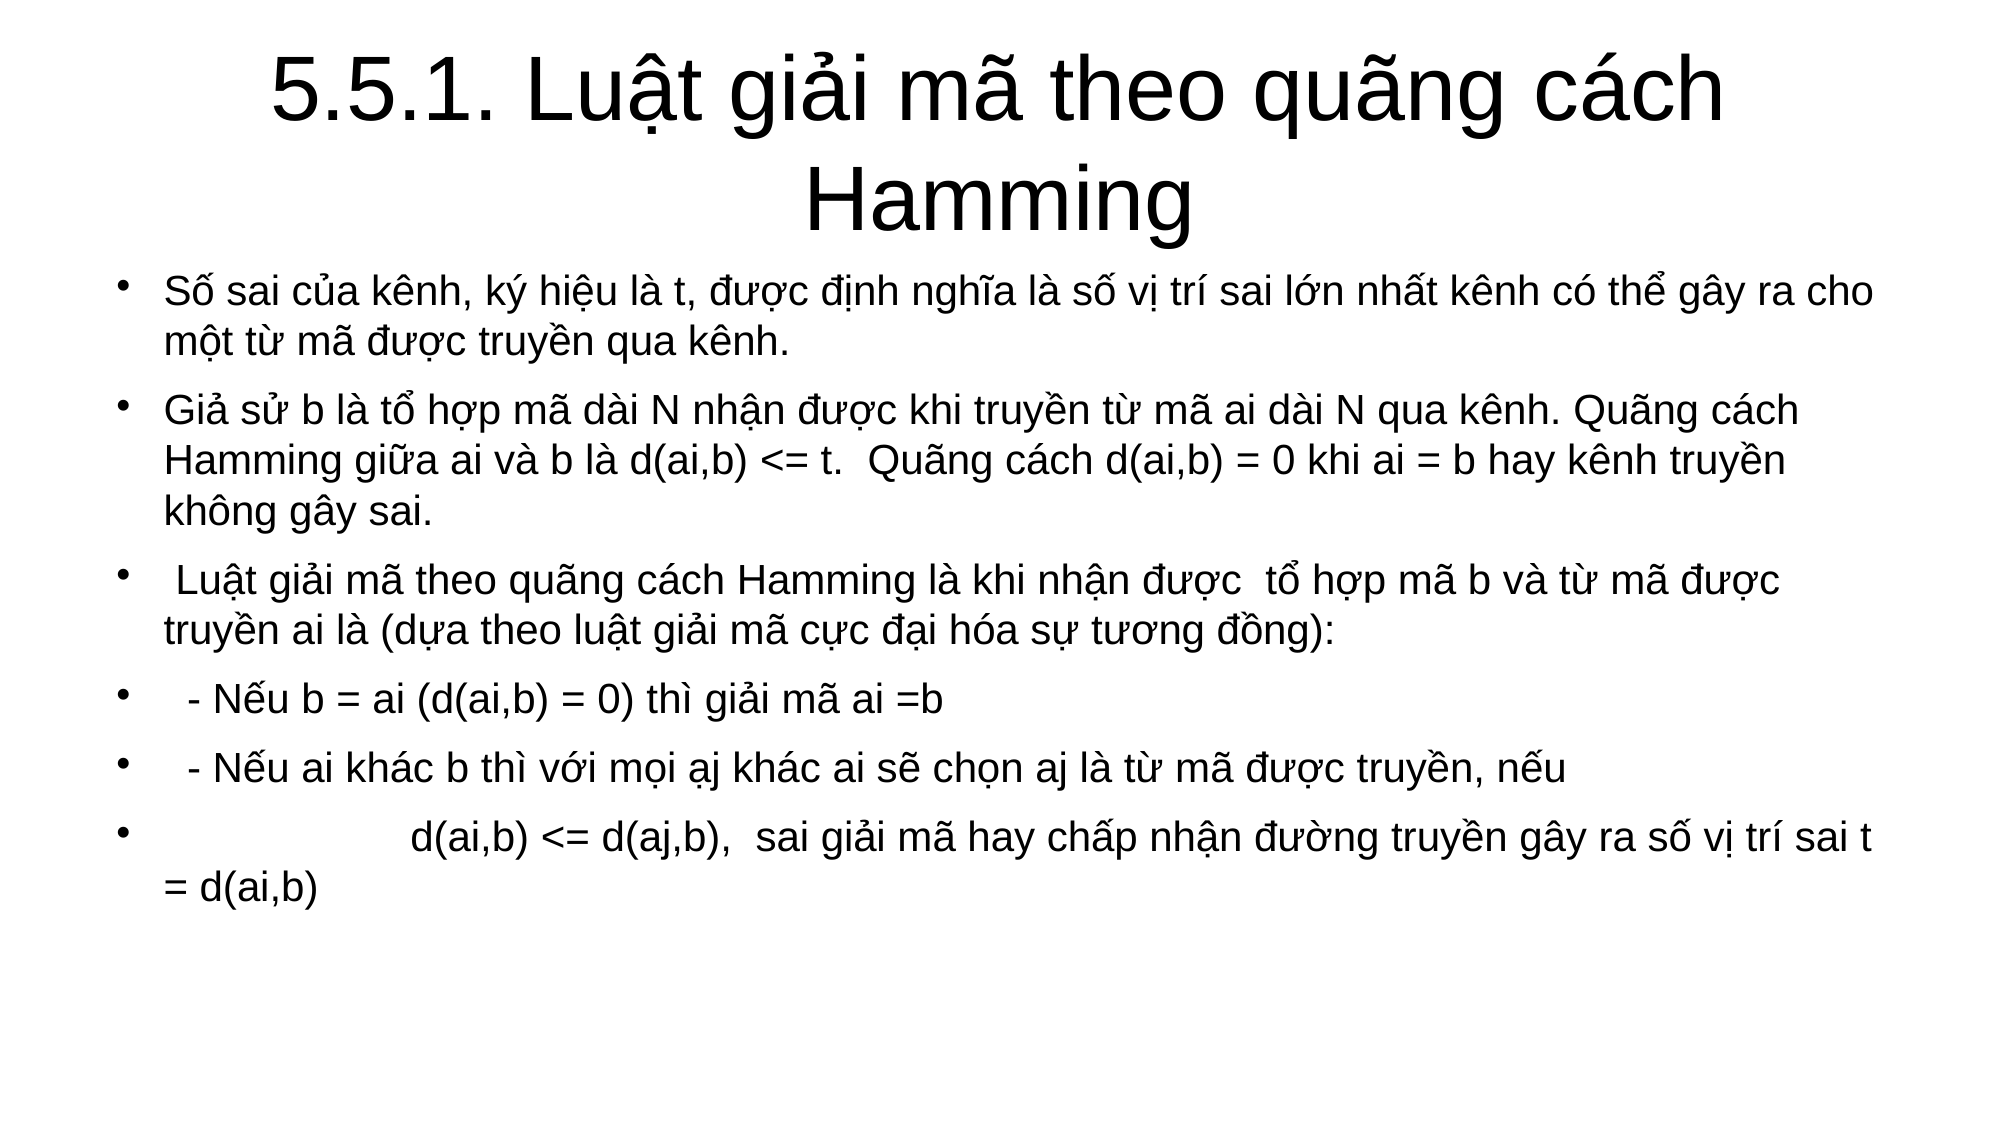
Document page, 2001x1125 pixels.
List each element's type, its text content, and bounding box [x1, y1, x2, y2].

text_box Số sai của kênh, ký hiệu là t, được định nghĩa là số vị trí sai lớn nhất kênh có thể gây ra cho một từ mã được truyền qua kênh. Giả sử b là tổ hợp mã dài N nhận được khi truyền từ mã ai dài N qua kênh. Quãng cách Hamming giữa ai và b là d(ai,b) <= t. Quãng cách d(ai,b) = 0 khi ai = b hay kênh truyền không gây sai. Luật giải mã theo quãng cách Hamming là khi nhận được tổ hợp mã b và từ mã được truyền ai là (dựa theo luật giải mã cực đại hóa sự tương đồng): - Nếu b = ai (d(ai,b) = 0) thì giải mã ai =b - Nếu ai khác b thì với mọi ạj khác ai sẽ chọn aj là từ mã được truyền, nếu d(ai,b) <= d(aj,b), sai giải mã hay chấp nhận đường truyền gây ra số vị trí sai t = d(ai,b) [99, 263, 1900, 915]
text_box 5.5.1. Luật giải mã theo quãng cách Hamming [99, 36, 1900, 241]
